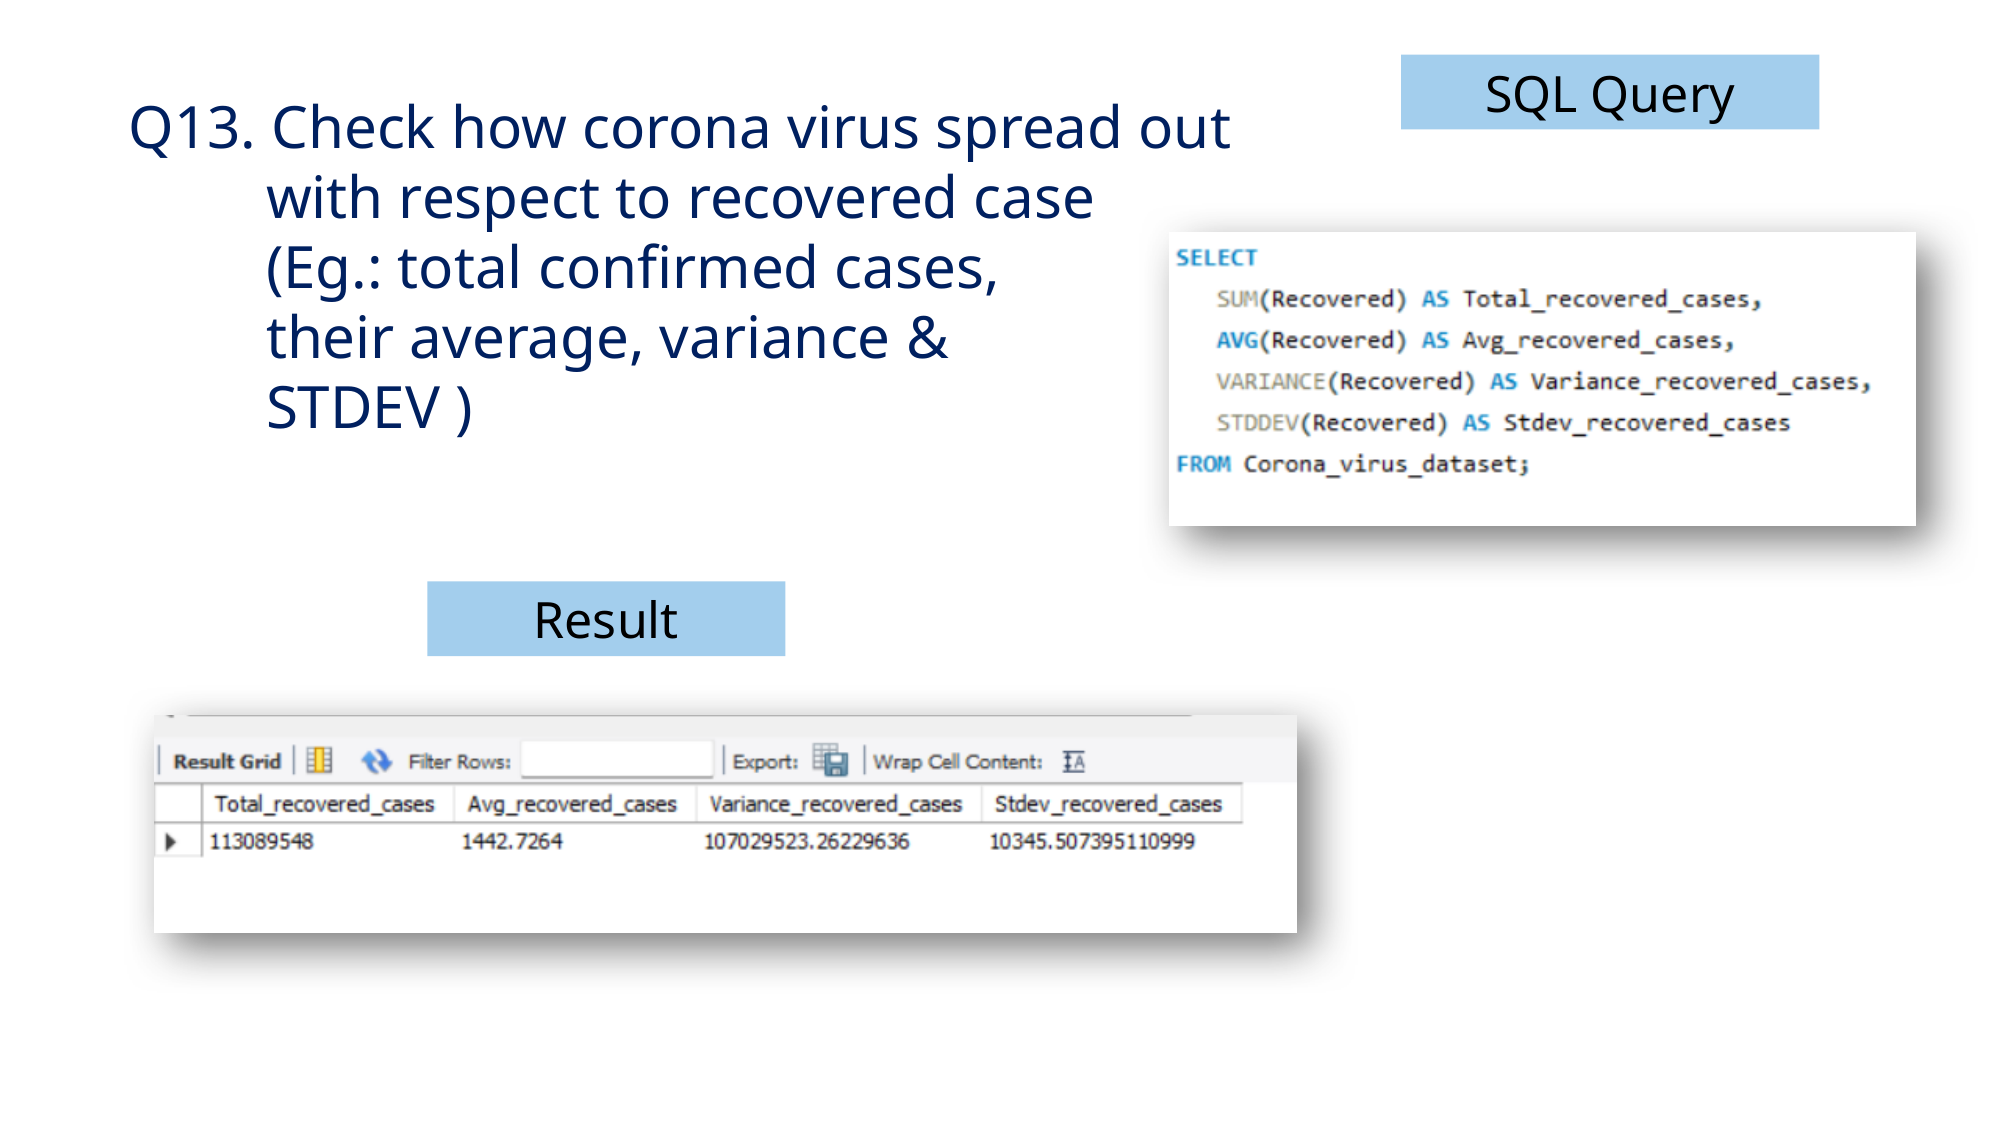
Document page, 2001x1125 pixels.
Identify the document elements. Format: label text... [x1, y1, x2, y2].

text_box Q13. Check how corona virus spread out with respect to recovered case (Eg.: total confirmed cases, their average, variance & STDEV ) [128, 89, 1247, 440]
text_box SQL Query [1401, 54, 1820, 130]
text_box Result [427, 581, 786, 657]
picture [154, 715, 1297, 933]
picture [1169, 232, 1917, 526]
